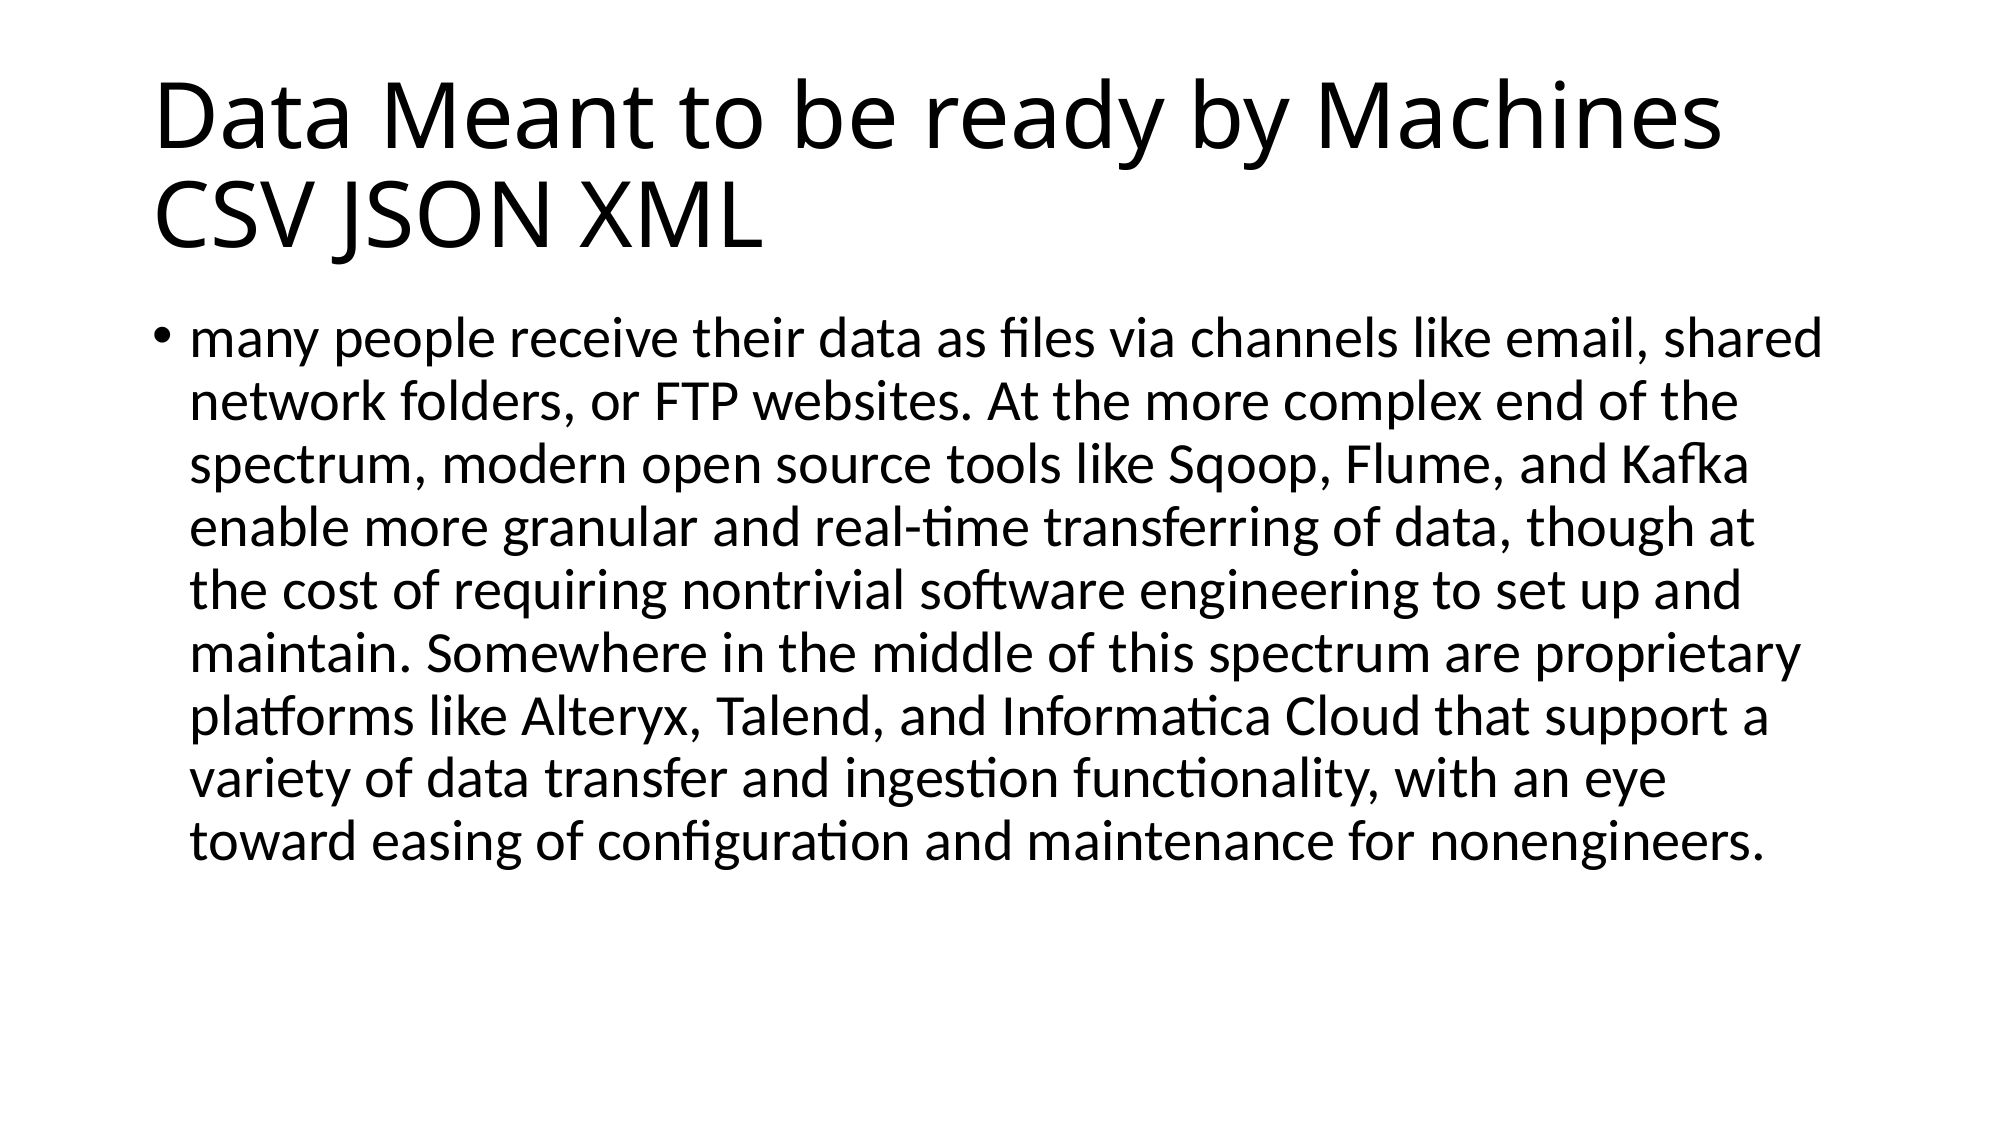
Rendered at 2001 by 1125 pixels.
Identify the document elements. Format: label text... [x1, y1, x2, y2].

title Data Meant to be ready by Machines CSV JSON XML [137, 59, 1863, 278]
list many people receive their data as files via channels like email, shared network folders, or FTP websites. At the more complex end of the spectrum, modern open source tools like Sqoop, Flume, and Kafka enable more granular and real-time transferring of data, though at the cost of requiring nontrivial software engineering to set up and maintain. Somewhere in the middle of this spectrum are proprietary platforms like Alteryx, Talend, and Informatica Cloud that support a variety of data transfer and ingestion functionality, with an eye toward easing of configuration and maintenance for nonengineers. [137, 299, 1863, 1014]
